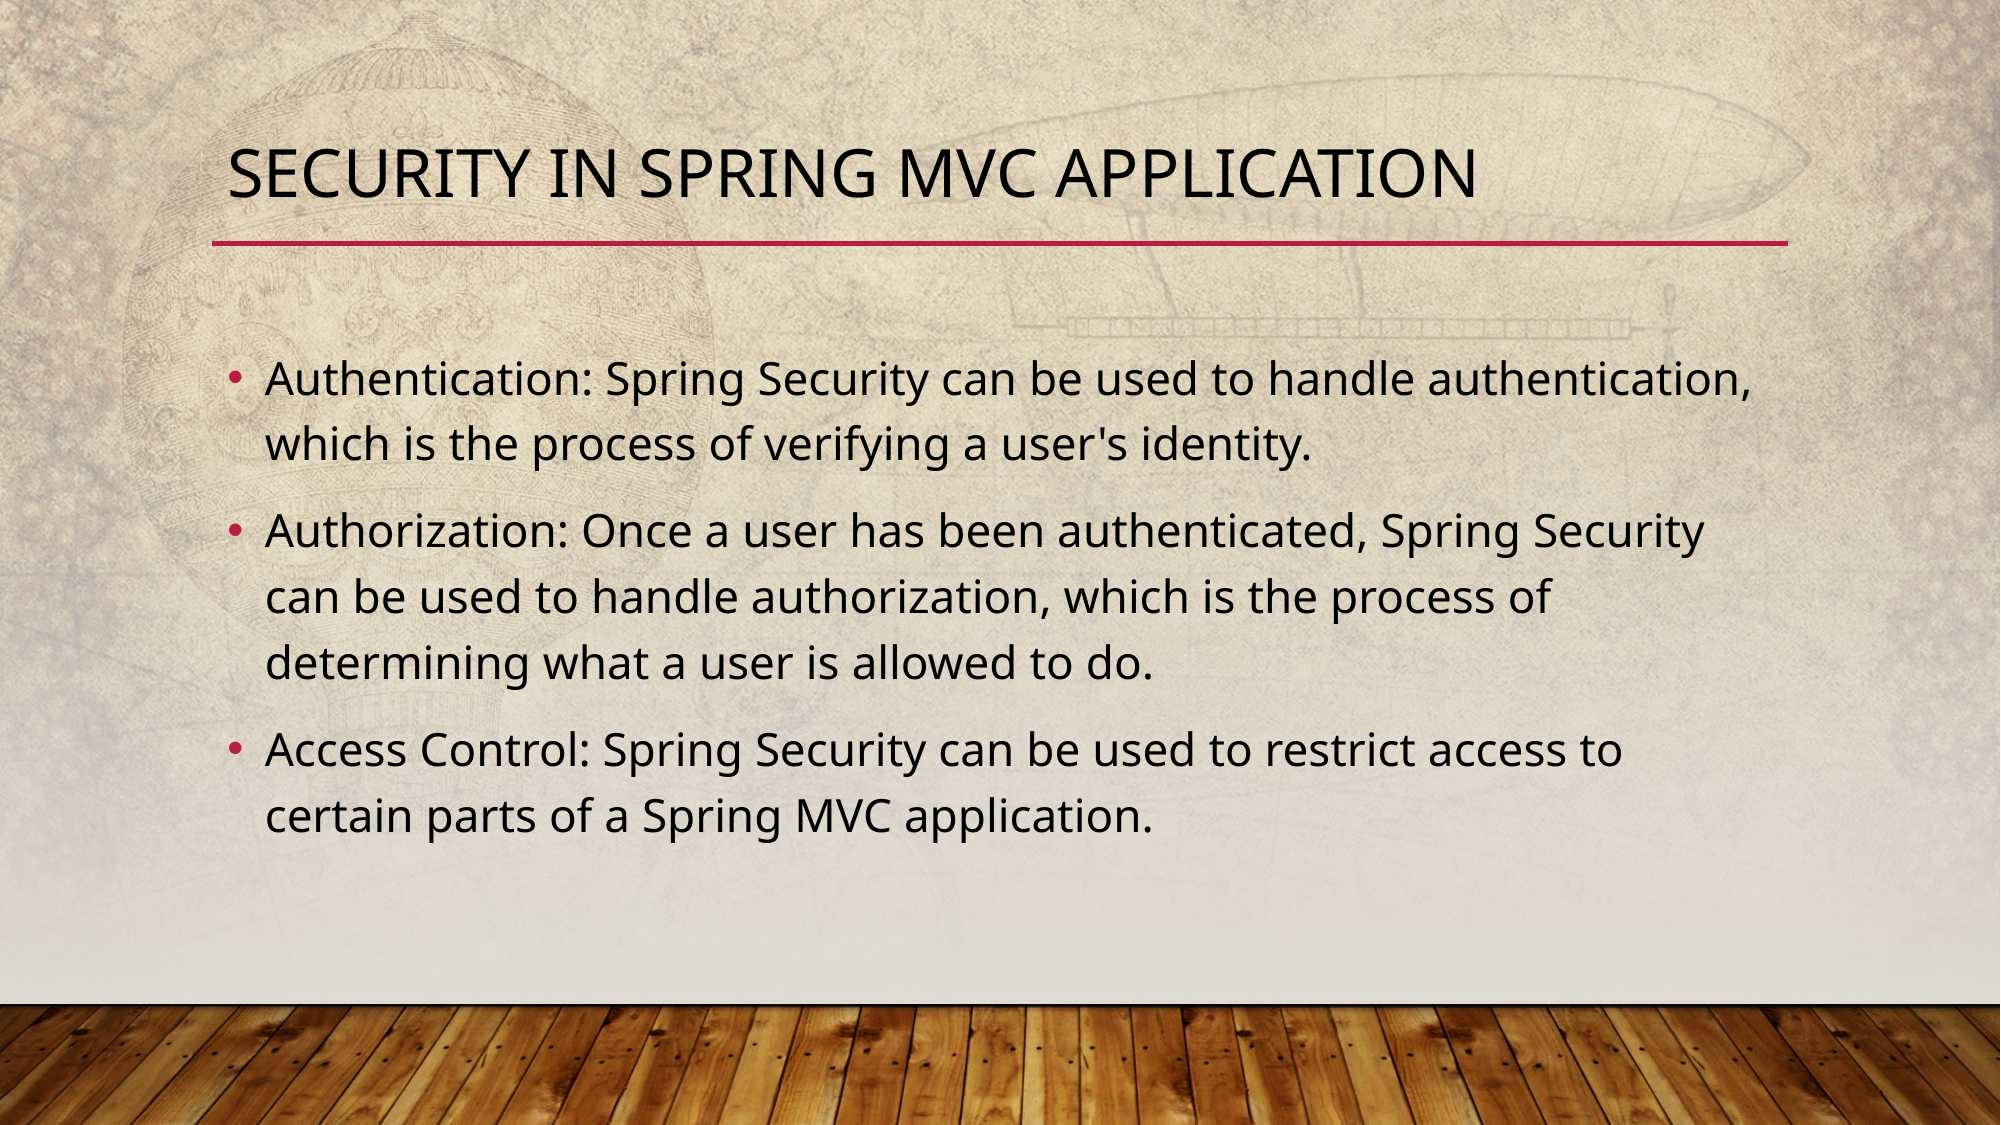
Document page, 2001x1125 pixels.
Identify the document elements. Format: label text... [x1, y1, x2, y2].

title SECURITY IN SPRING MVC APPLICATION [212, 131, 1788, 305]
picture [0, 1004, 2000, 1125]
list Authentication: Spring Security can be used to handle authentication, which is the process of verifying a user's identity. Authorization: Once a user has been authenticated, Spring Security can be used to handle authorization, which is the process of determining what a user is allowed to do. Access Control: Spring Security can be used to restrict access to certain parts of a Spring MVC application. [212, 330, 1788, 897]
